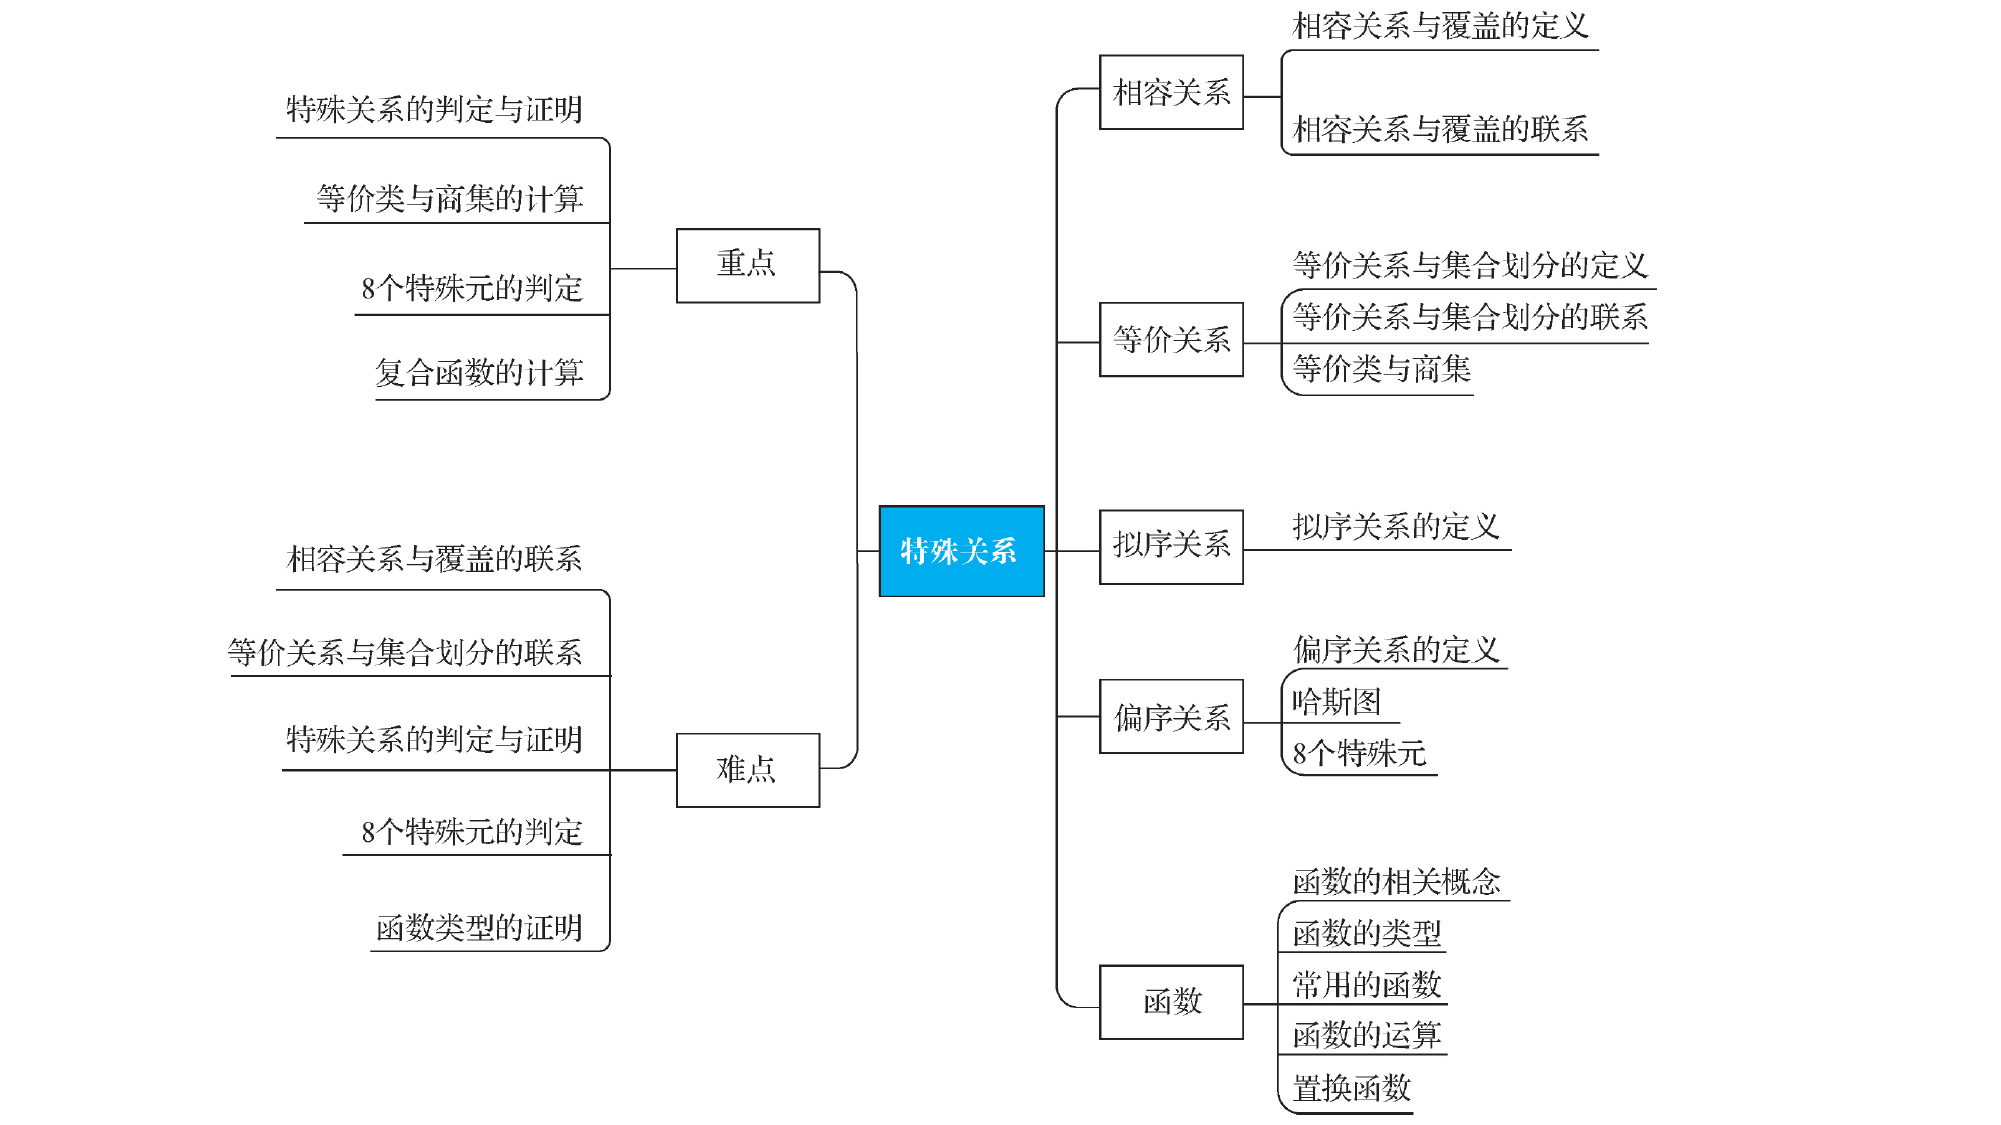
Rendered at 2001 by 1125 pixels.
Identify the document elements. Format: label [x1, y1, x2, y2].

list [224, 4, 1693, 1122]
